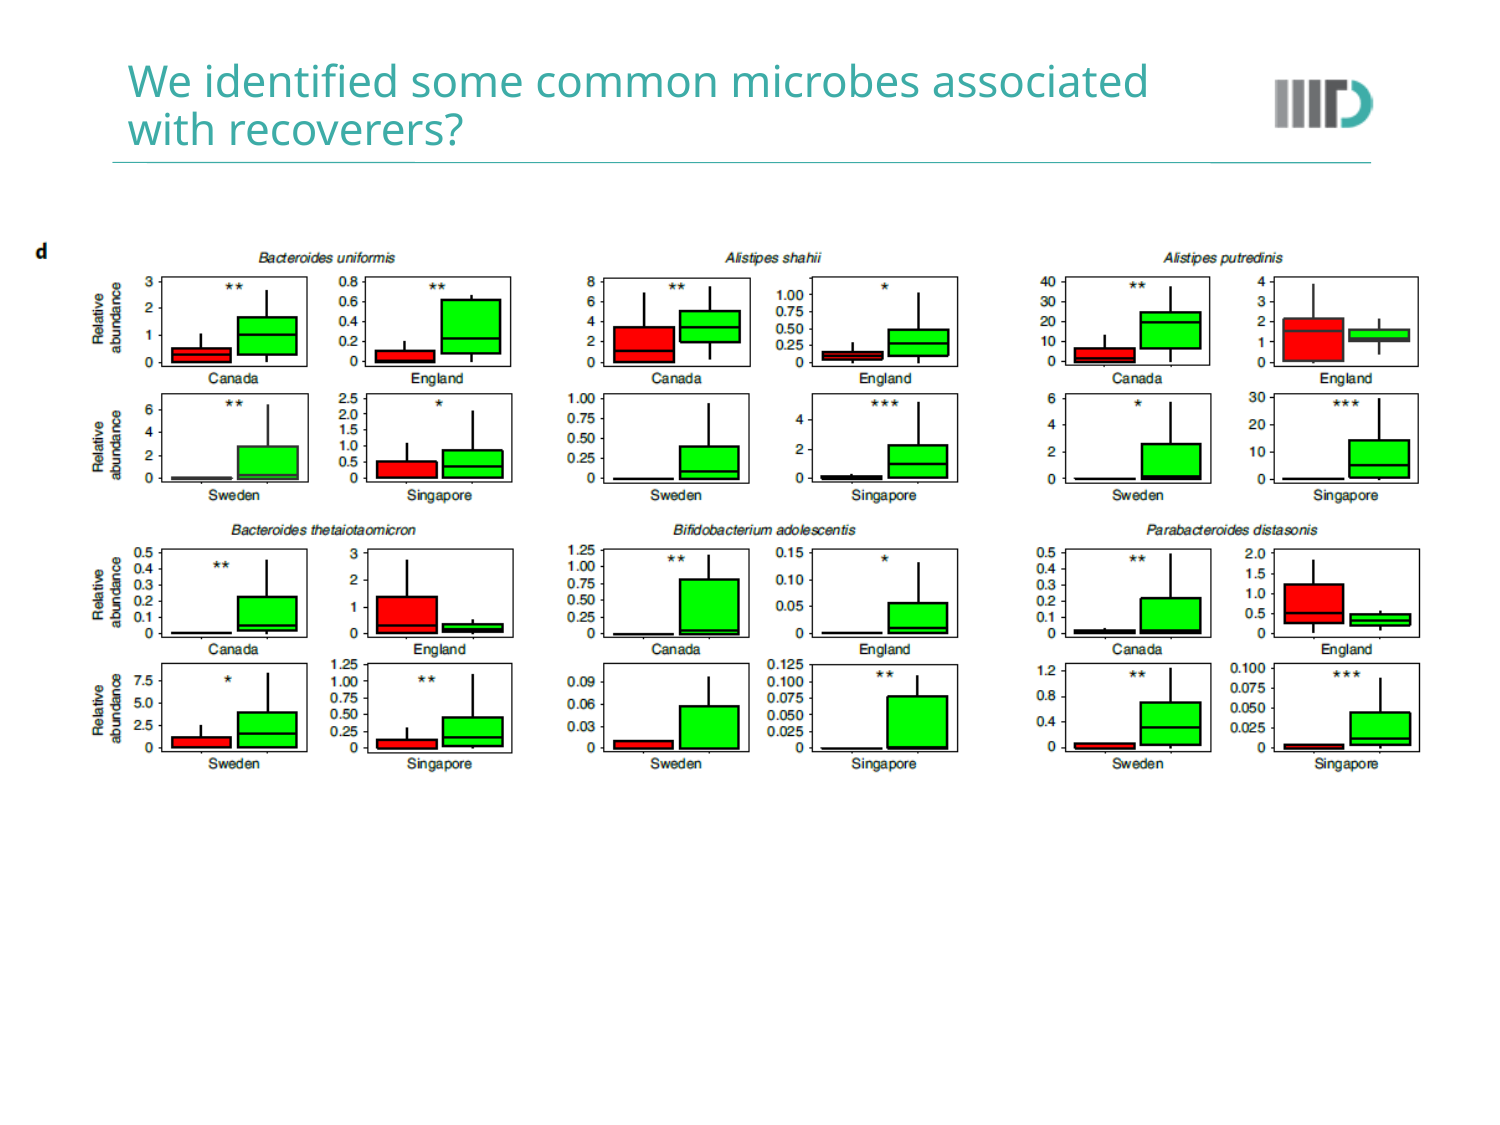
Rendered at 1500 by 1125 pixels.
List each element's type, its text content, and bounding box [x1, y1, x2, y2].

title We identified some common microbes associated with recoverers? [112, 52, 1236, 163]
picture [11, 223, 1491, 776]
picture [1256, 67, 1388, 141]
